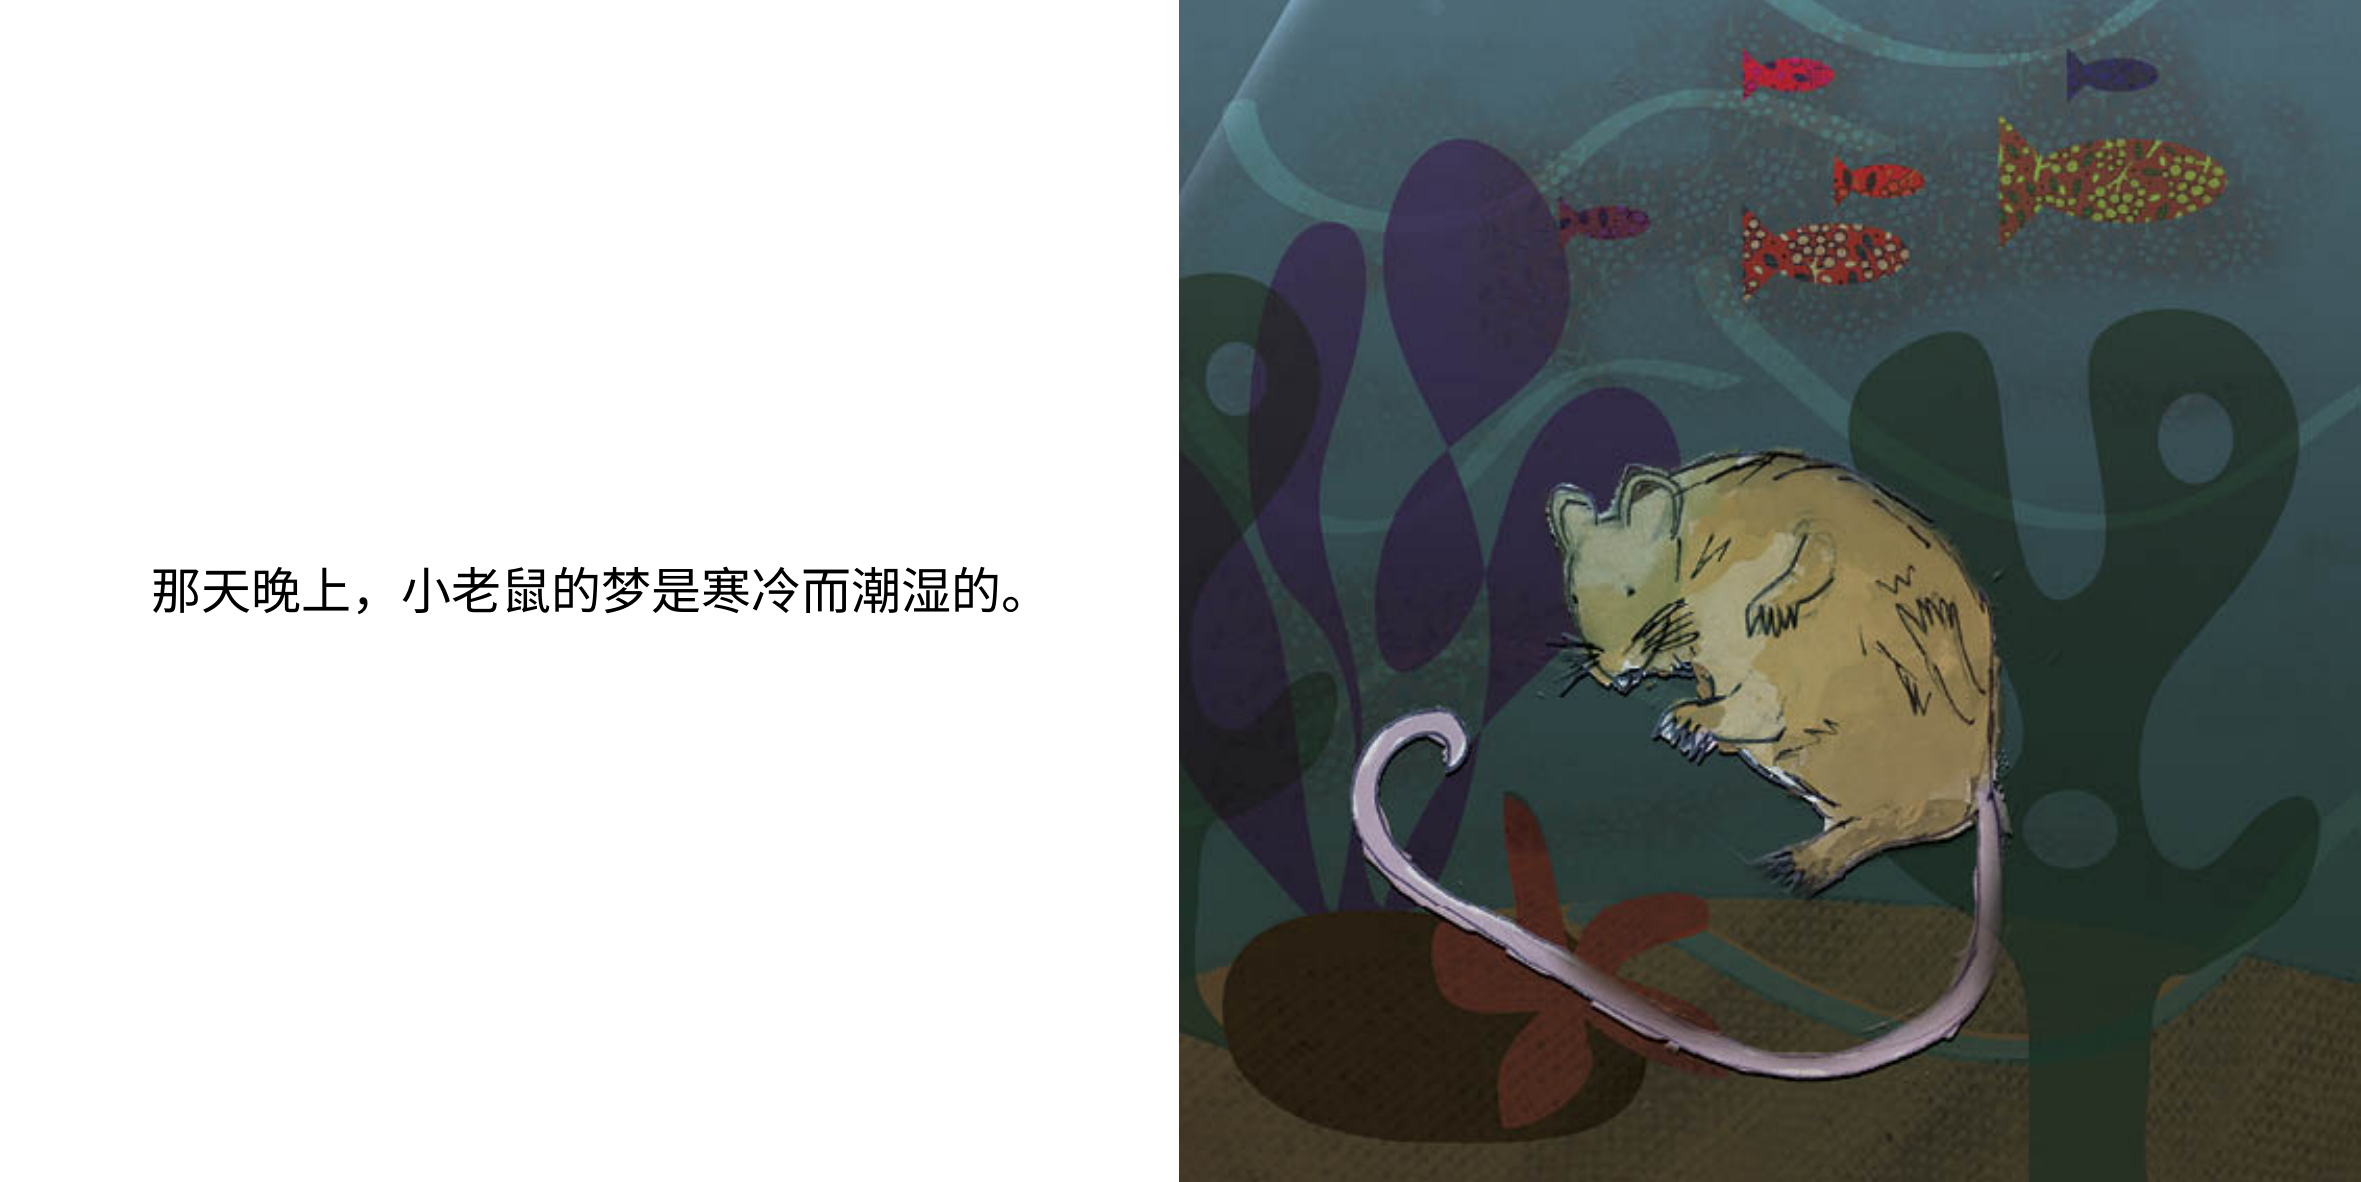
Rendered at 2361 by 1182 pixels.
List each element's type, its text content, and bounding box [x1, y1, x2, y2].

text_box 那天晚上，小老鼠的梦是寒冷而潮湿的。 [136, 552, 1067, 628]
picture [1179, 0, 2361, 1182]
